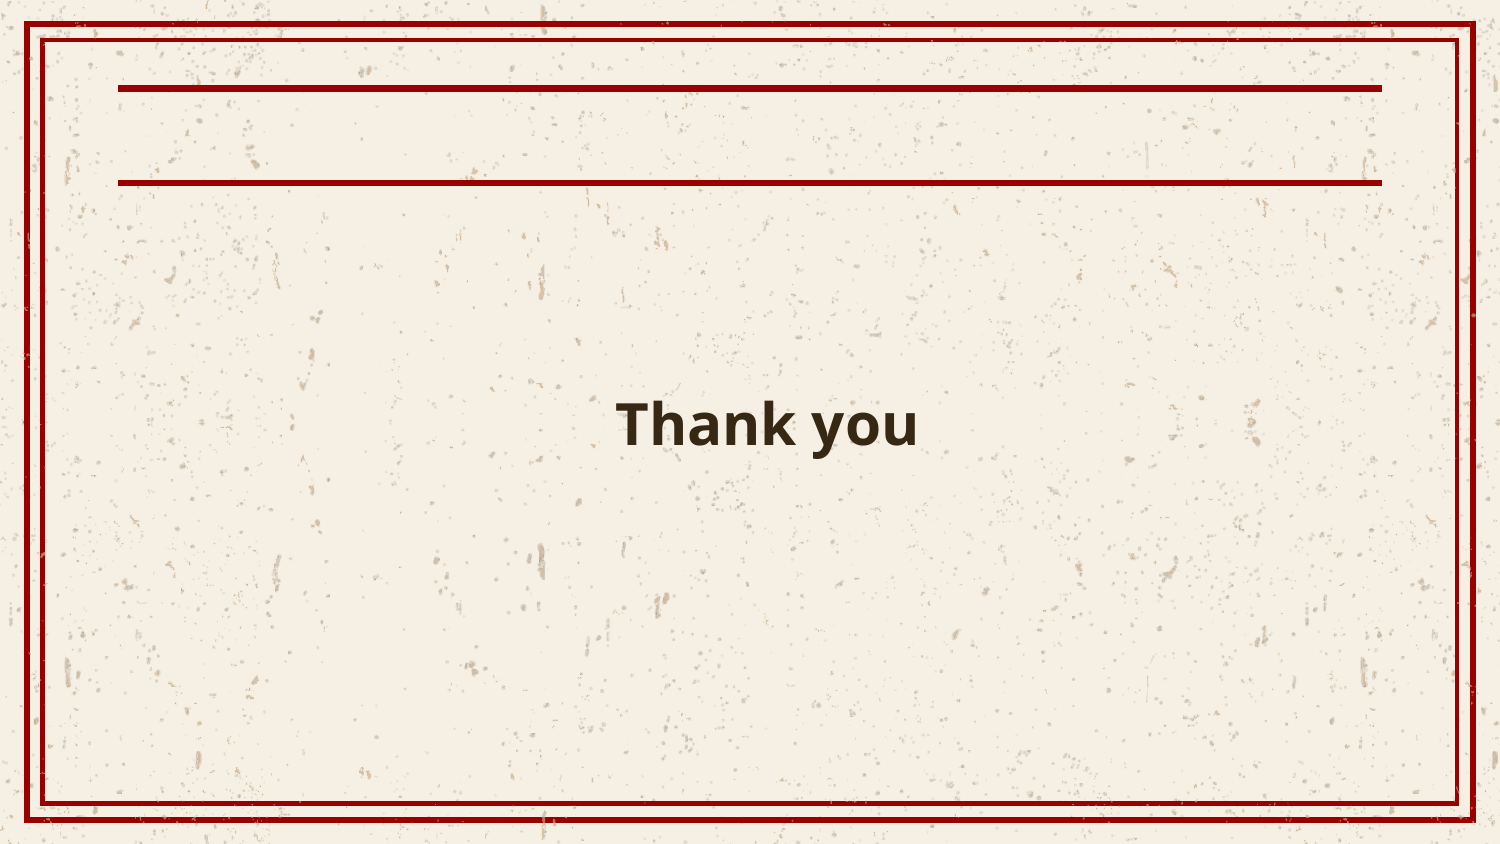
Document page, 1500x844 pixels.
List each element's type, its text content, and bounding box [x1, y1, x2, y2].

picture [1, 1, 1500, 844]
title Thank you [135, 374, 1400, 469]
